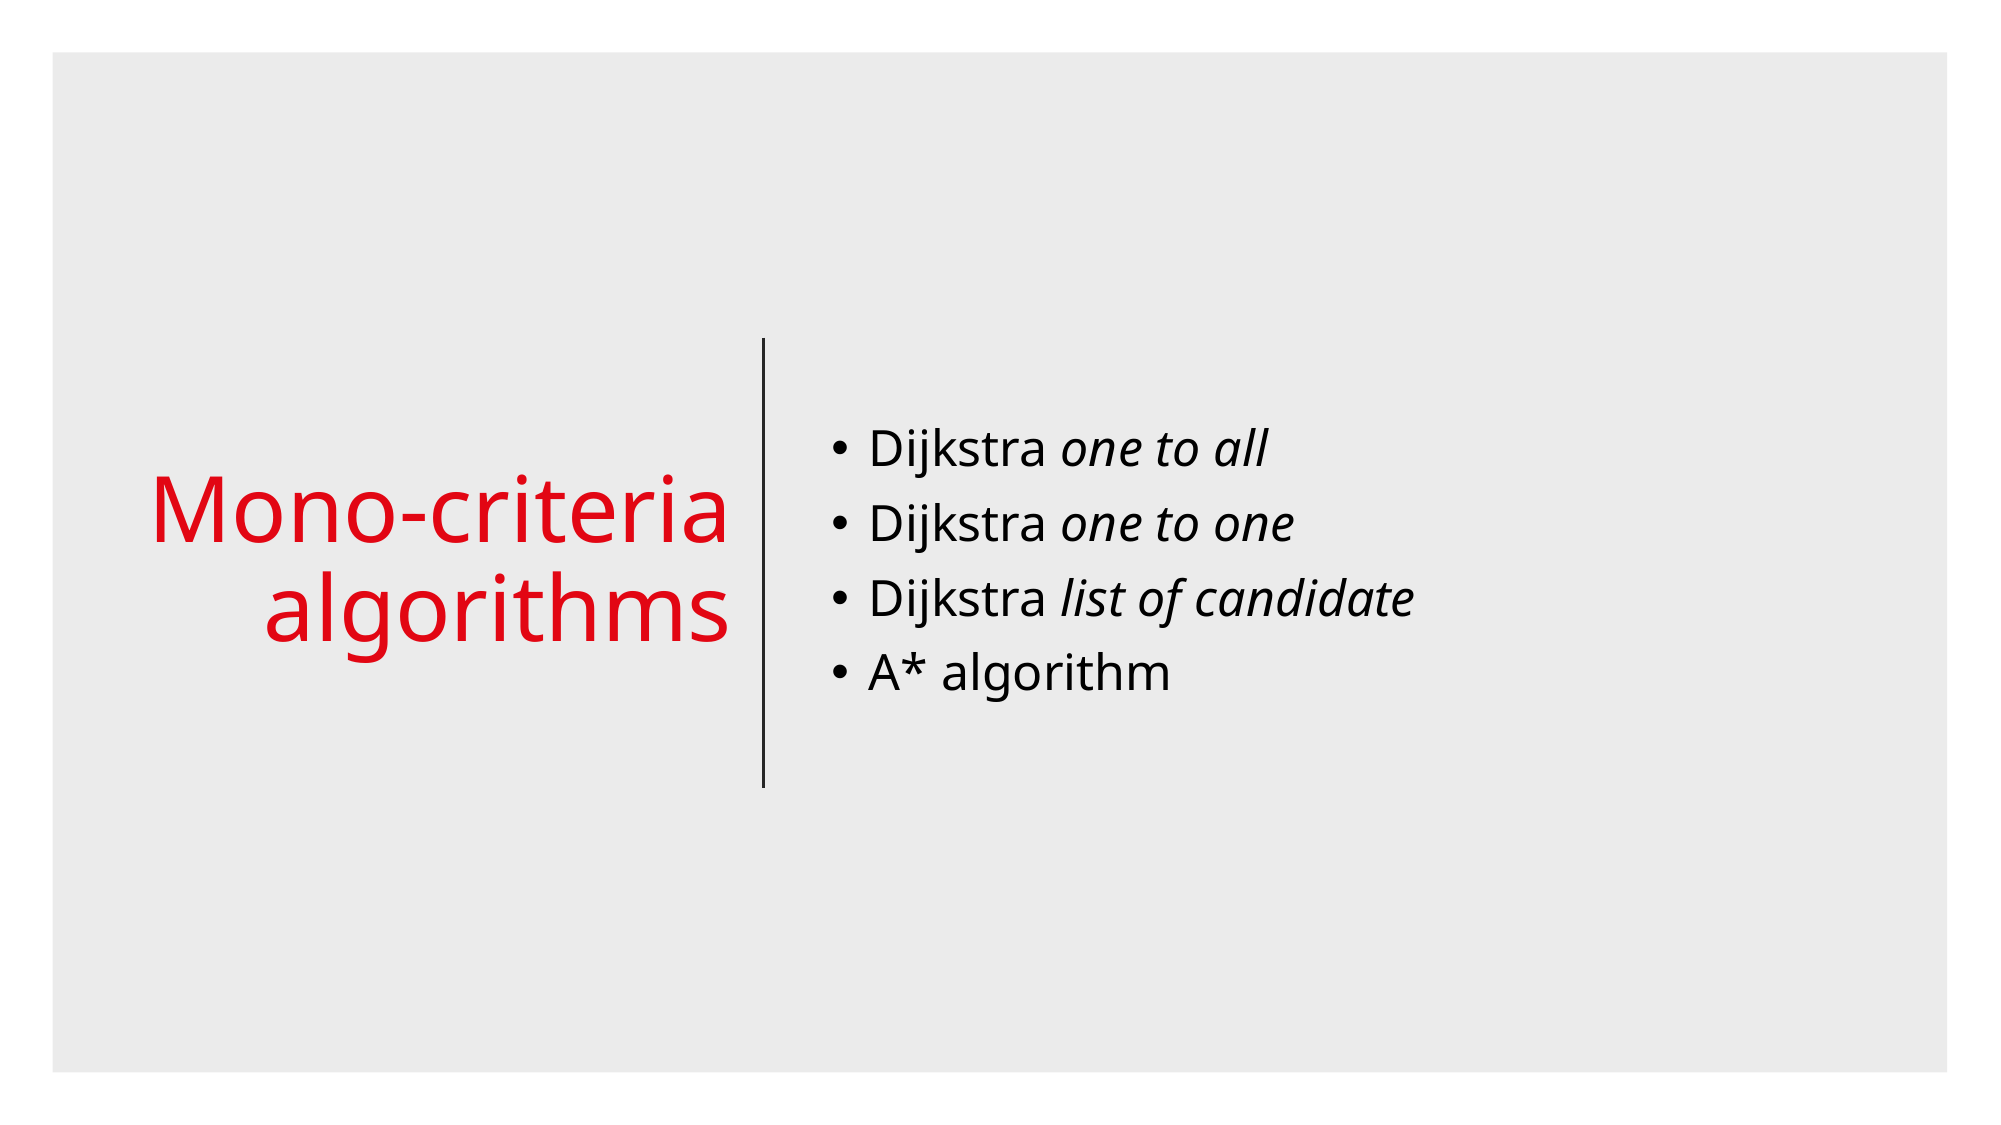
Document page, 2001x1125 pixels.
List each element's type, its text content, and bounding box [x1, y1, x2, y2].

text_box [52, 51, 1948, 1073]
list Dijkstra one to all Dijkstra one to one Dijkstra list of candidate A* algorithm [816, 158, 1863, 967]
title Mono-criteria algorithms [121, 158, 748, 967]
